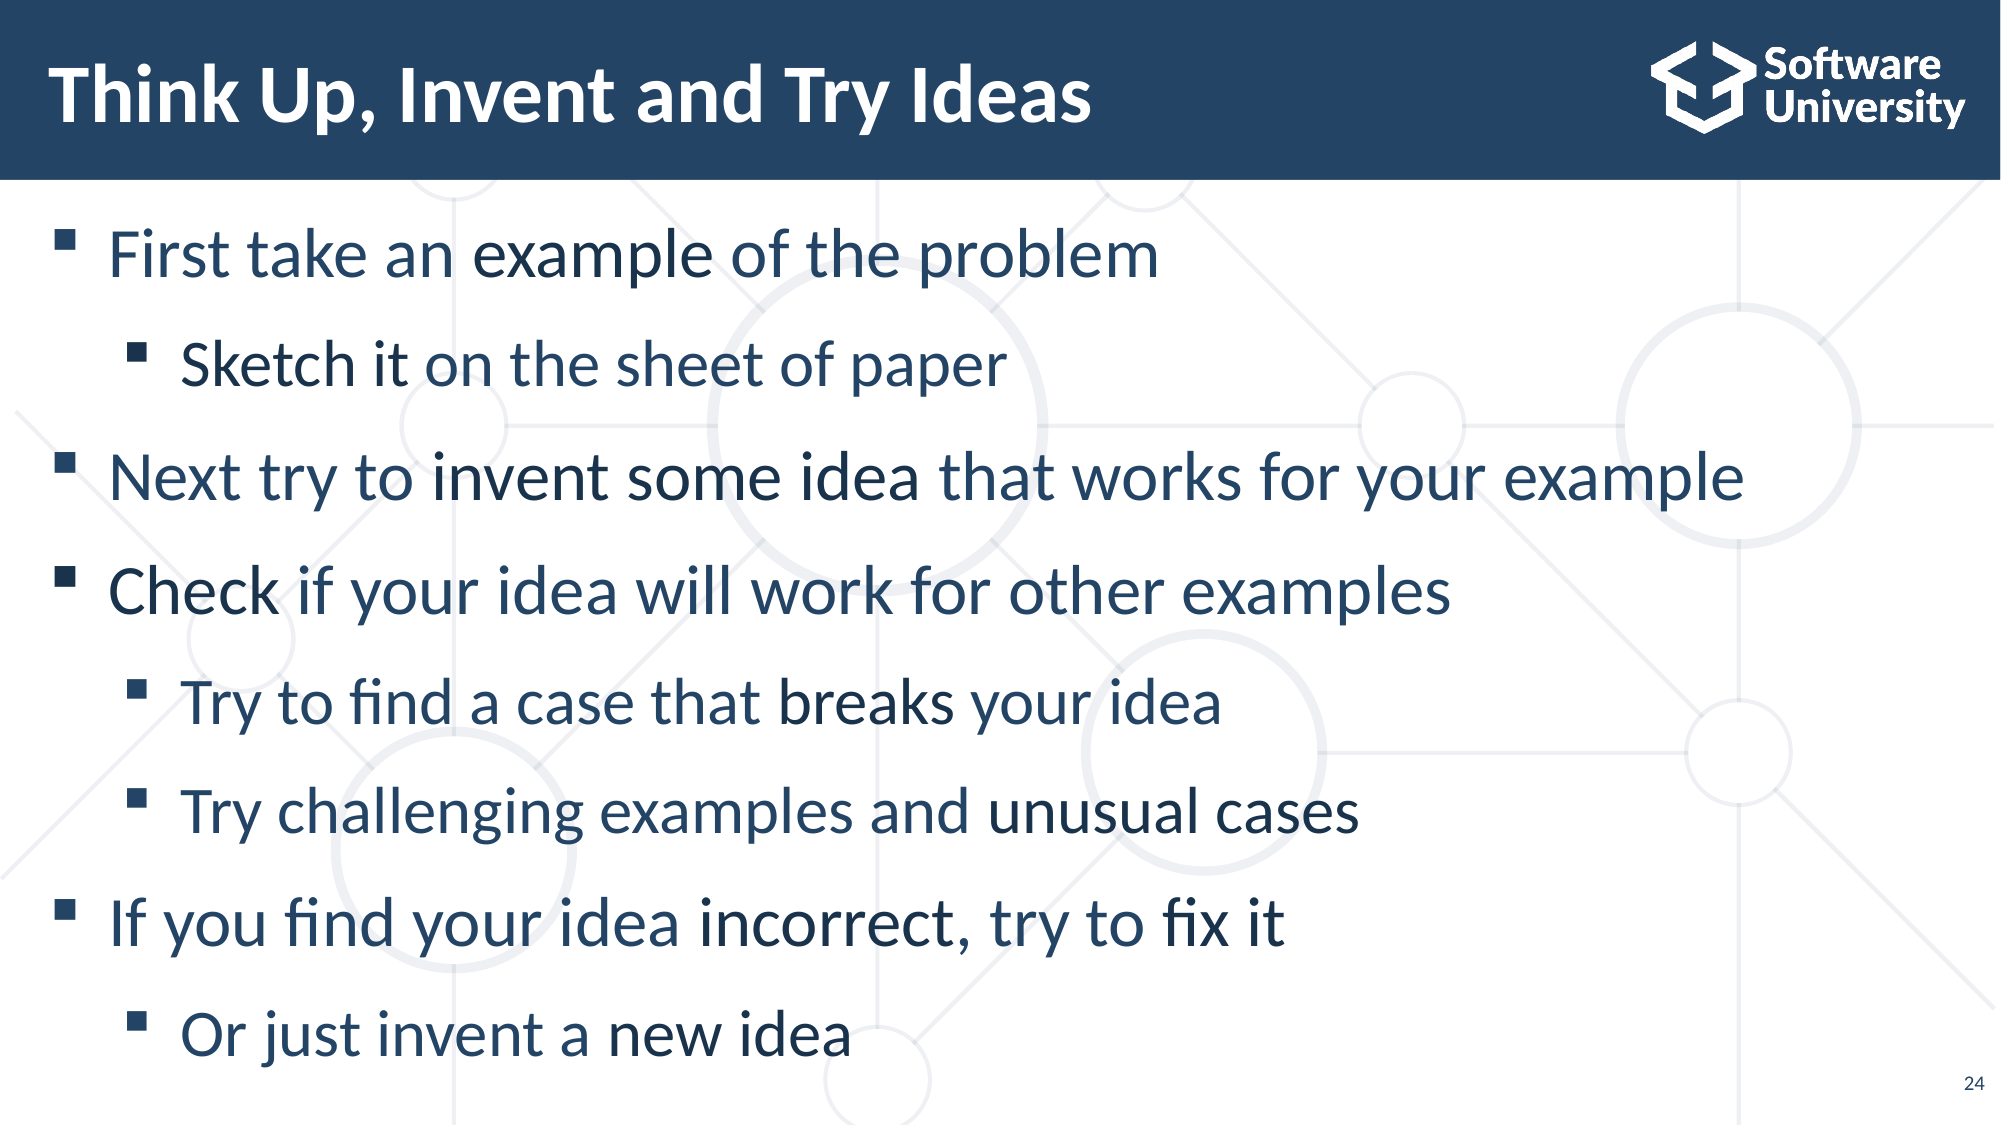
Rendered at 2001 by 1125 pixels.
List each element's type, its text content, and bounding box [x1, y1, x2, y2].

title Think Up, Invent and Try Ideas [31, 16, 1625, 162]
picture [1651, 41, 1966, 134]
slide_number 24 [1970, 1070, 2000, 1103]
list First take an example of the problem Sketch it on the sheet of paper Next try to invent some idea that works for your example Check if your idea will work for other examples Try to find a case that breaks your idea Try challenging examples and unusual cases If you find your idea incorrect, try to fix it Or just invent a new idea [31, 196, 1970, 1104]
